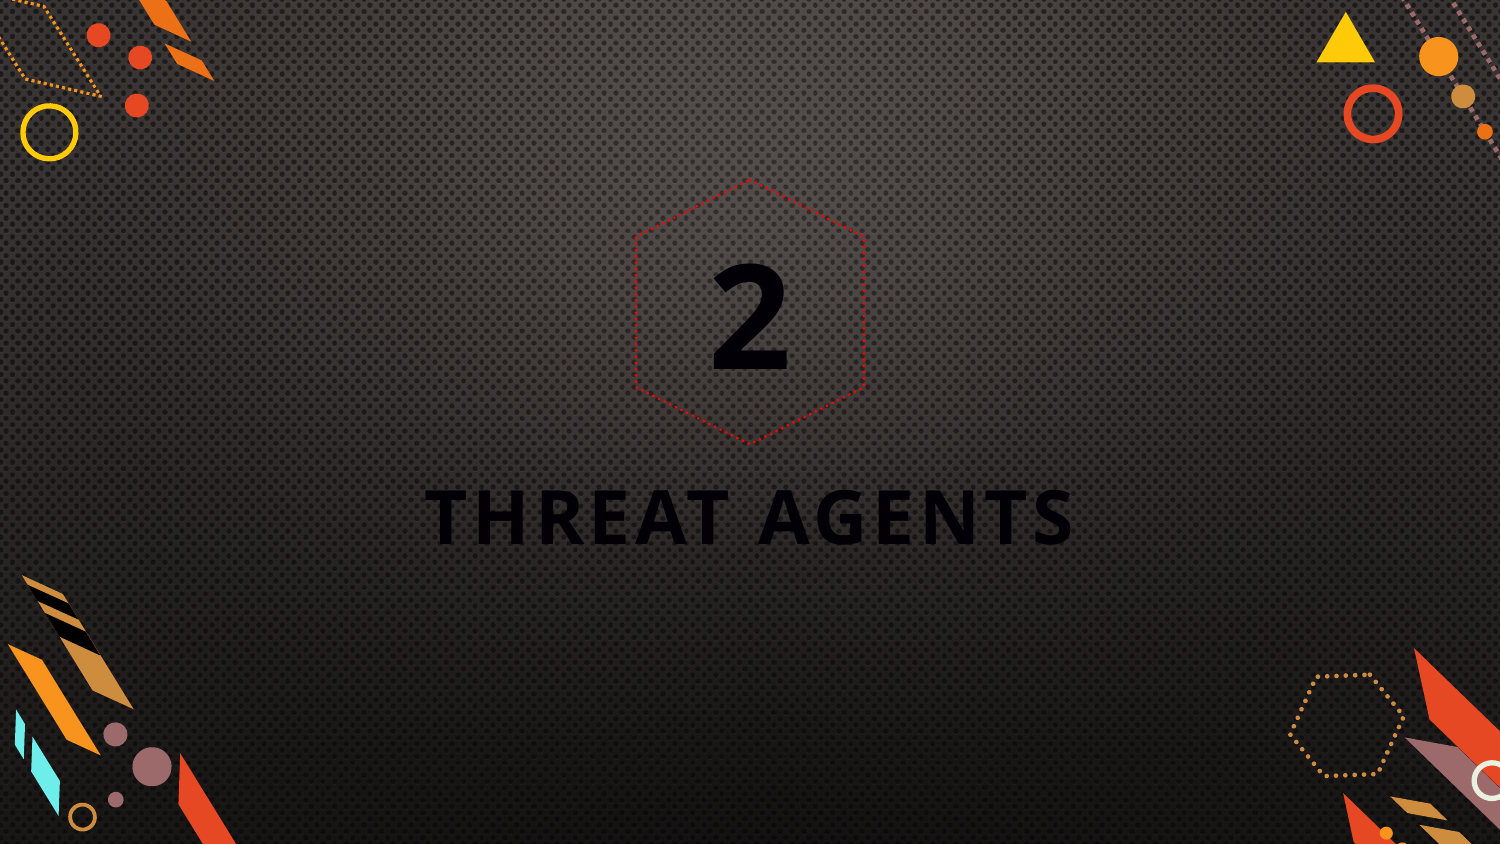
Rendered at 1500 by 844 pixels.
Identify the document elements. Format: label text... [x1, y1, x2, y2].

text_box THREAT AGENTS [409, 462, 1090, 567]
text_box [634, 178, 866, 445]
text_box 2 [693, 216, 807, 406]
